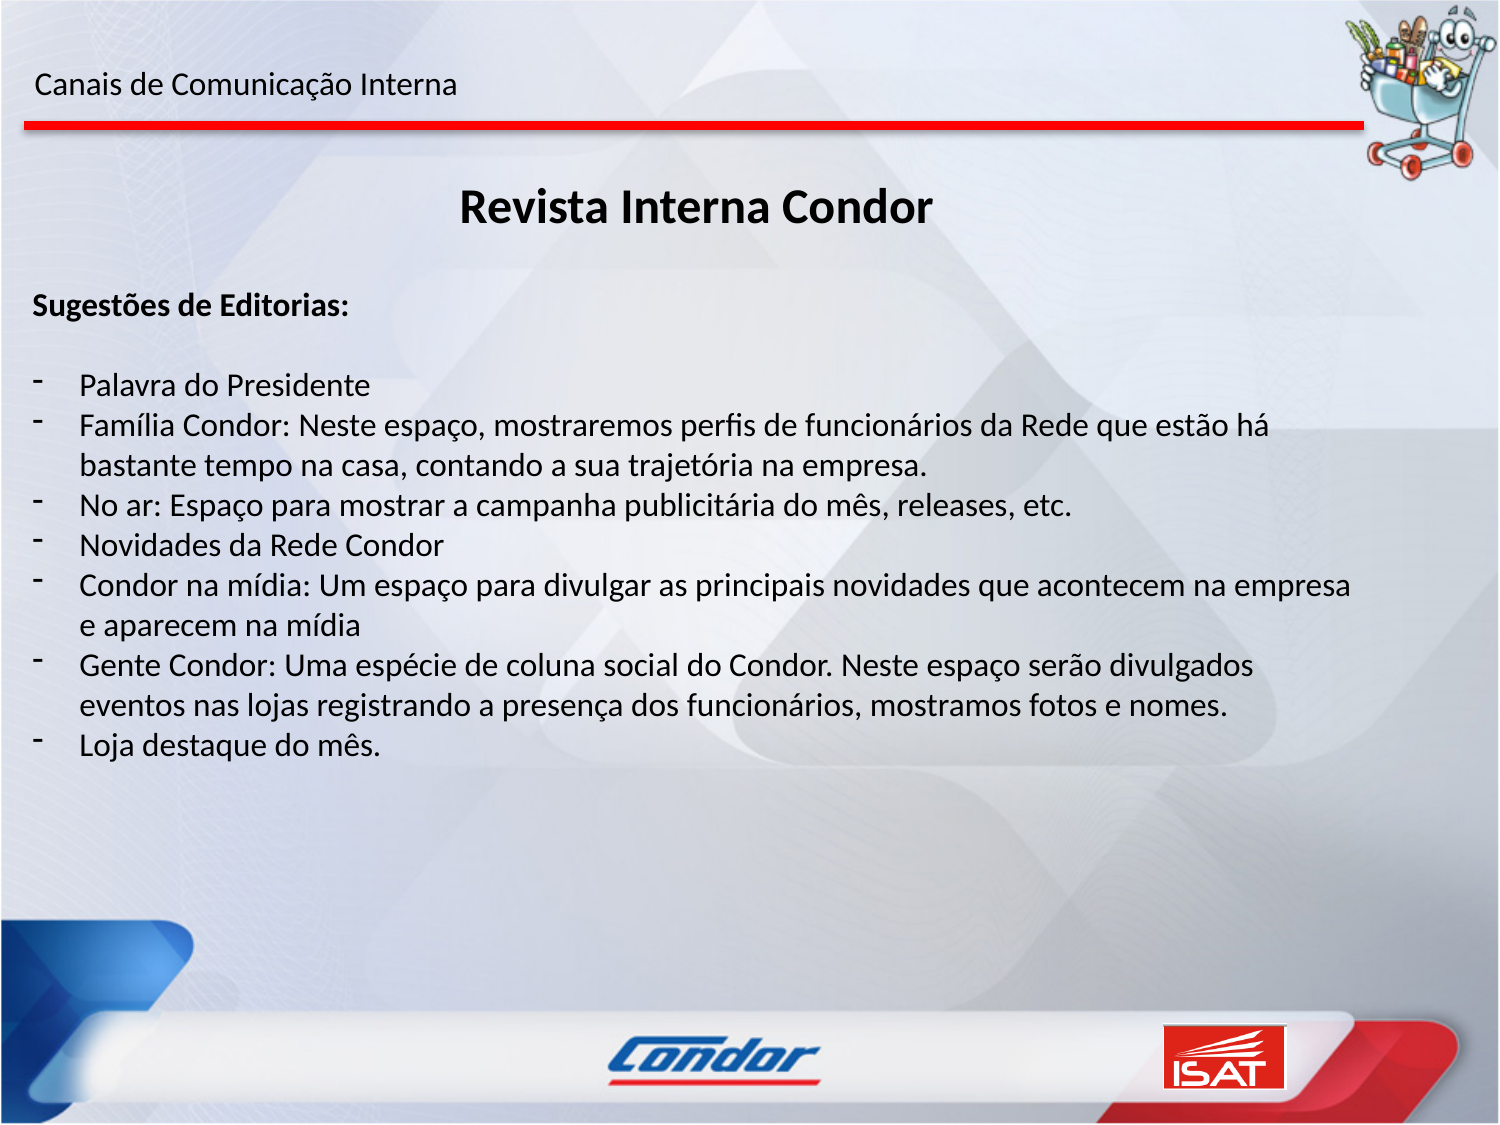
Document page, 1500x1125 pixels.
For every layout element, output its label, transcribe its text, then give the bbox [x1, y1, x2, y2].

text_box Canais de Comunicação Interna [19, 54, 474, 110]
text_box Revista Interna Condor Sugestões de Editorias: Palavra do Presidente Família Condor: Neste espaço, mostraremos perfis de funcionários da Rede que estão há bastante tempo na casa, contando a sua trajetória na empresa. No ar: Espaço para mostrar a campanha publicitária do mês, releases, etc. Novidades da Rede Condor Condor na mídia: Um espaço para divulgar as principais novidades que acontecem na empresa e aparecem na mídia Gente Condor: Uma espécie de coluna social do Condor. Neste espaço serão divulgados eventos nas lojas registrando a presença dos funcionários, mostramos fotos e nomes. Loja destaque do mês. [17, 166, 1377, 1030]
picture [0, 0, 1500, 1125]
